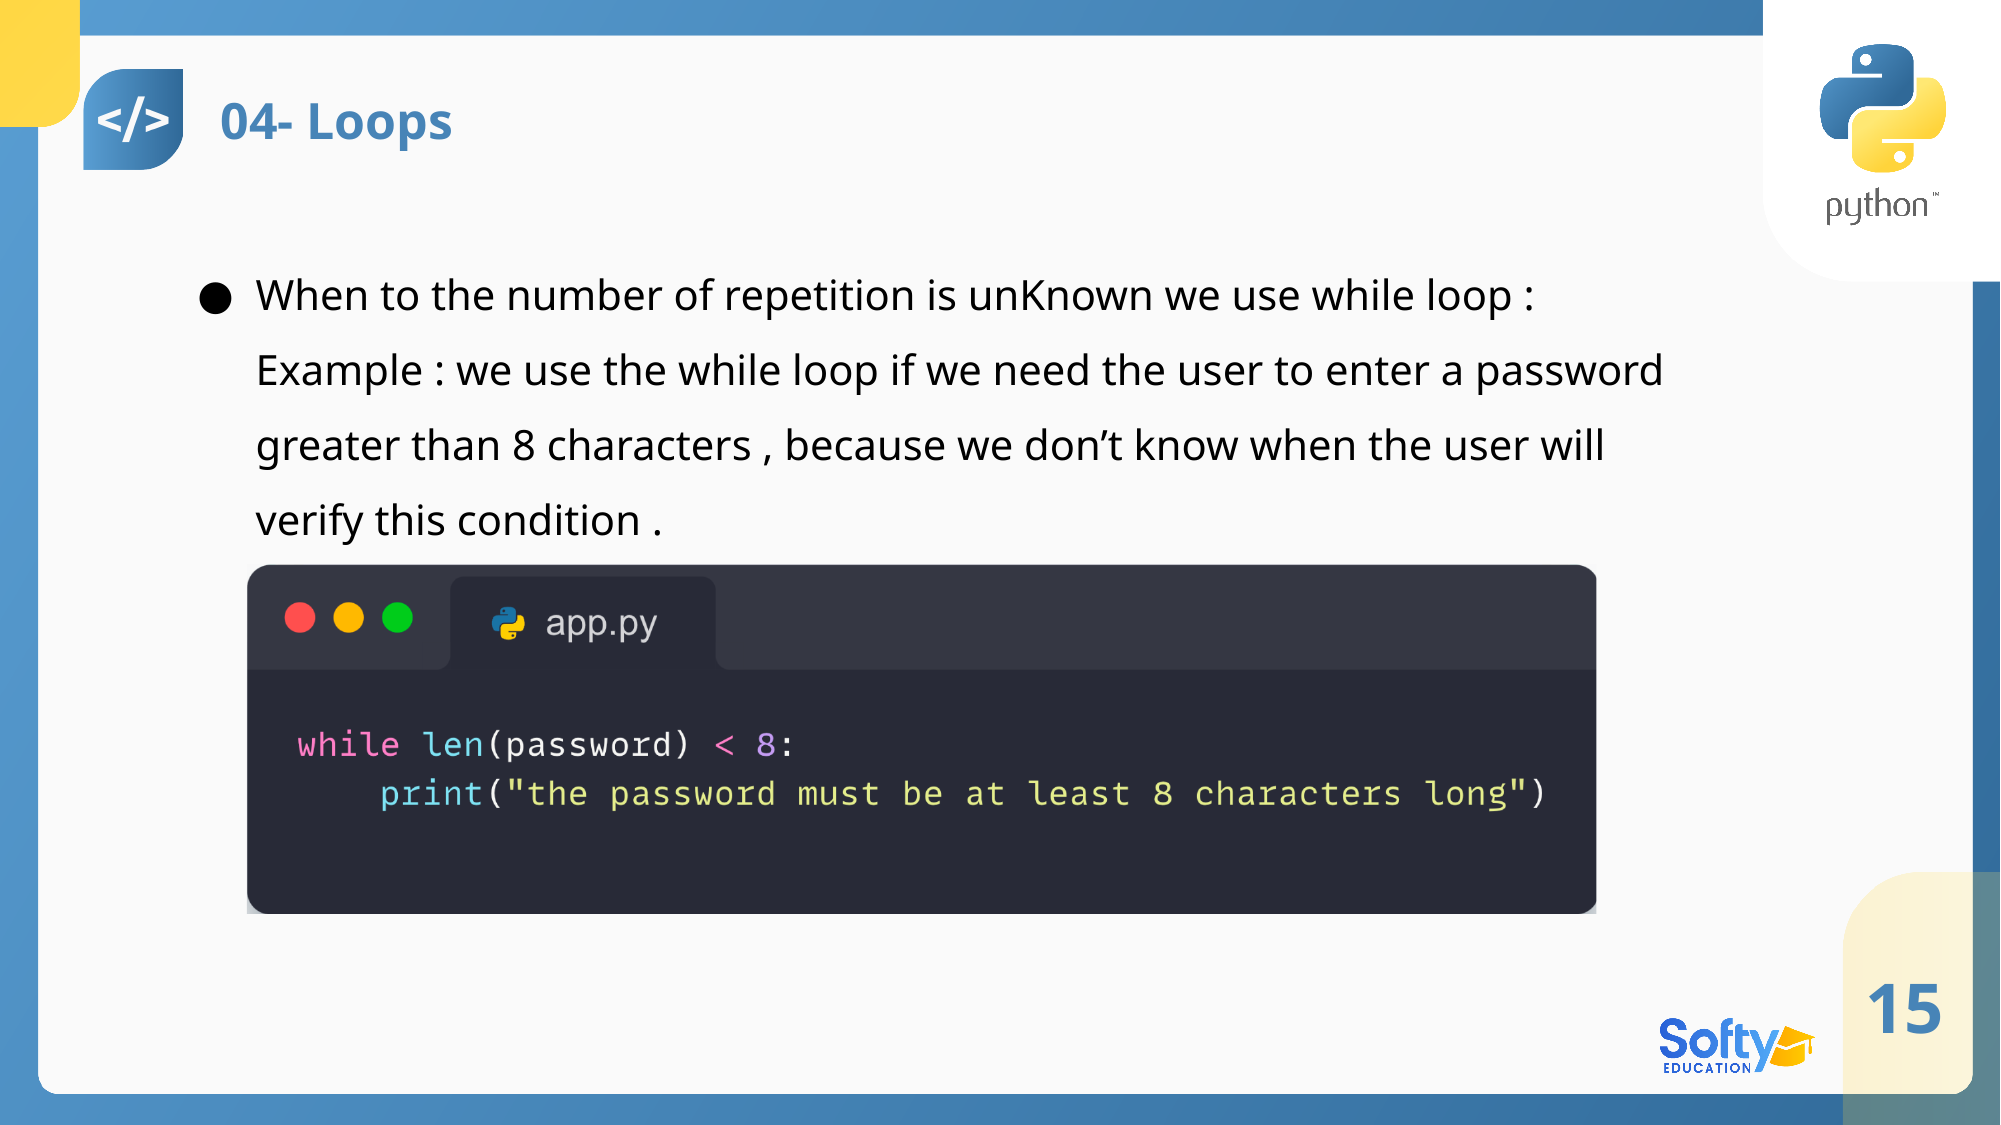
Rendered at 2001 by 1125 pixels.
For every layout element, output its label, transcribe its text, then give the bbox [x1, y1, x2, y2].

text_box 04- Loops [205, 74, 1638, 165]
text_box When to the number of repetition is unKnown we use while loop : Example : we use the while loop if we need the user to enter a password greater than 8 characters , because we don’t know when the user will verify this condition . [165, 228, 1707, 559]
text_box ‹#› [1844, 950, 1965, 1074]
picture [0, 0, 2000, 1125]
